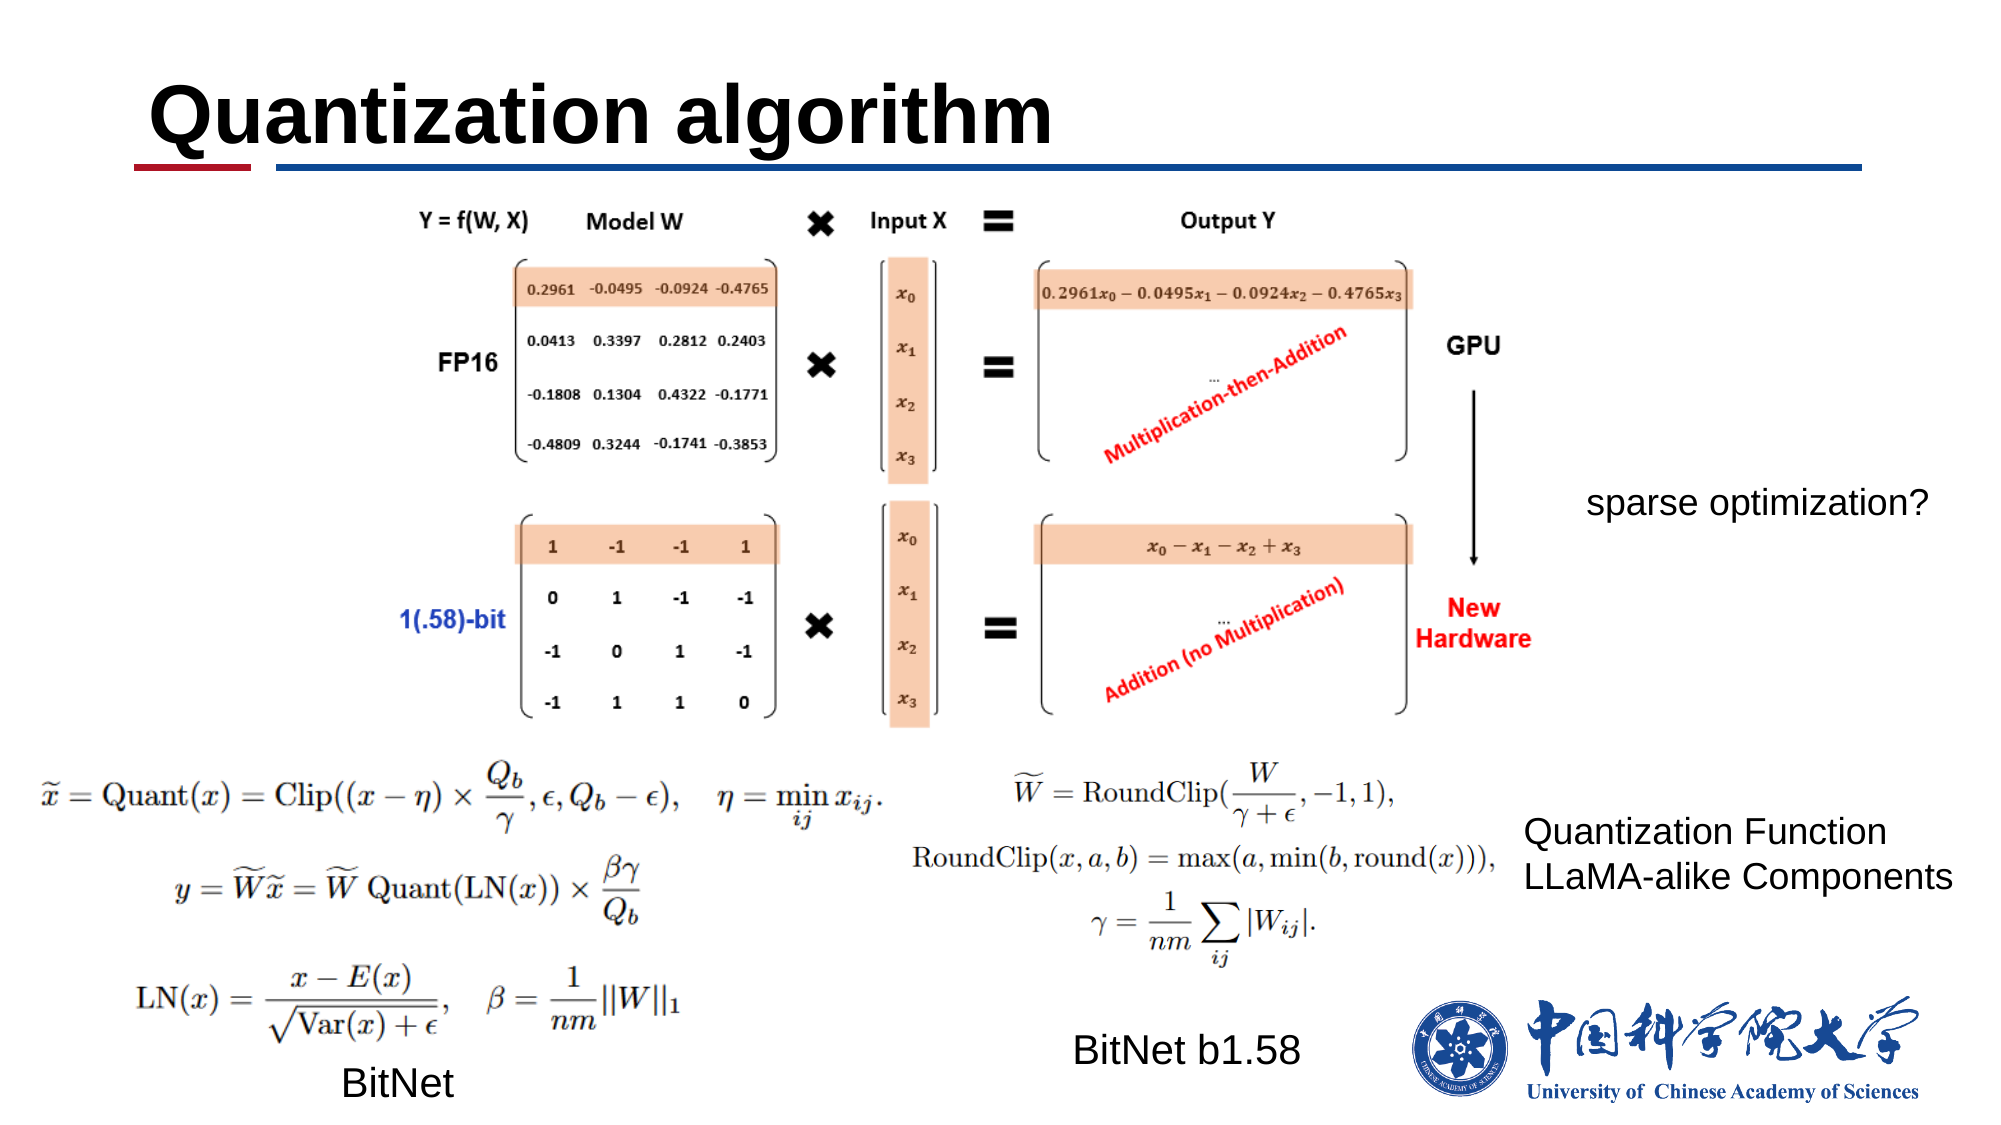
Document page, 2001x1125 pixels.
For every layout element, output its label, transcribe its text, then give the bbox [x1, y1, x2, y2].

text_box Quantization Function LLaMA-alike Components [1509, 799, 2000, 950]
picture [358, 194, 1557, 746]
text_box BitNet b1.58 [1057, 1015, 1346, 1081]
picture [24, 750, 1509, 973]
picture [133, 846, 700, 1056]
picture [1412, 996, 1919, 1103]
text_box BitNet [325, 1056, 507, 1114]
text_box sparse optimization? [1571, 470, 1945, 530]
title Quantization algorithm [133, 0, 1863, 168]
